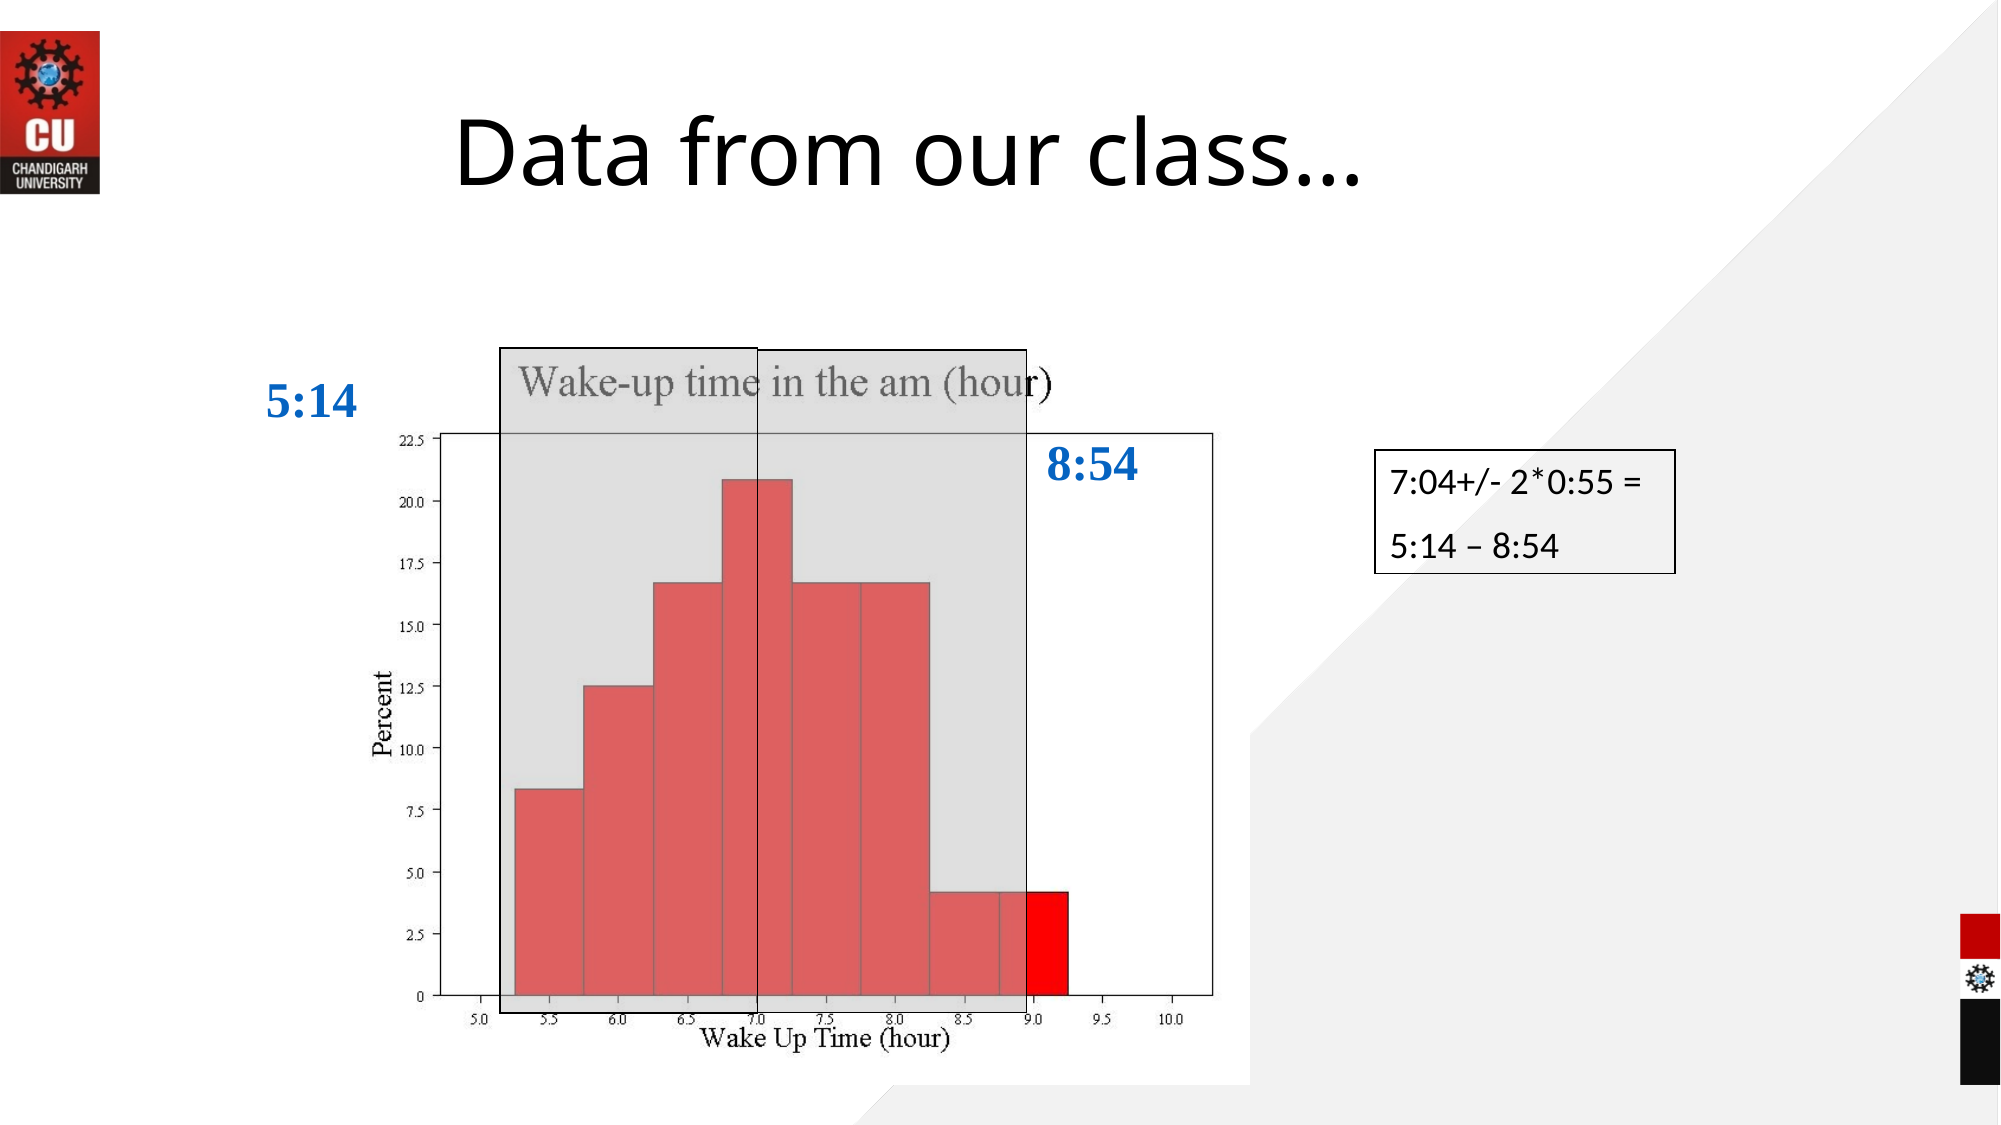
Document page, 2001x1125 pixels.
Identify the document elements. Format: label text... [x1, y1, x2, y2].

picture [0, 0, 2001, 1125]
text_box 7:04+/- 2*0:55 = 5:14 – 8:54 [1374, 449, 1675, 574]
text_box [757, 349, 1324, 1013]
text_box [200, 347, 758, 1013]
title Data from our class… [437, 87, 1716, 225]
